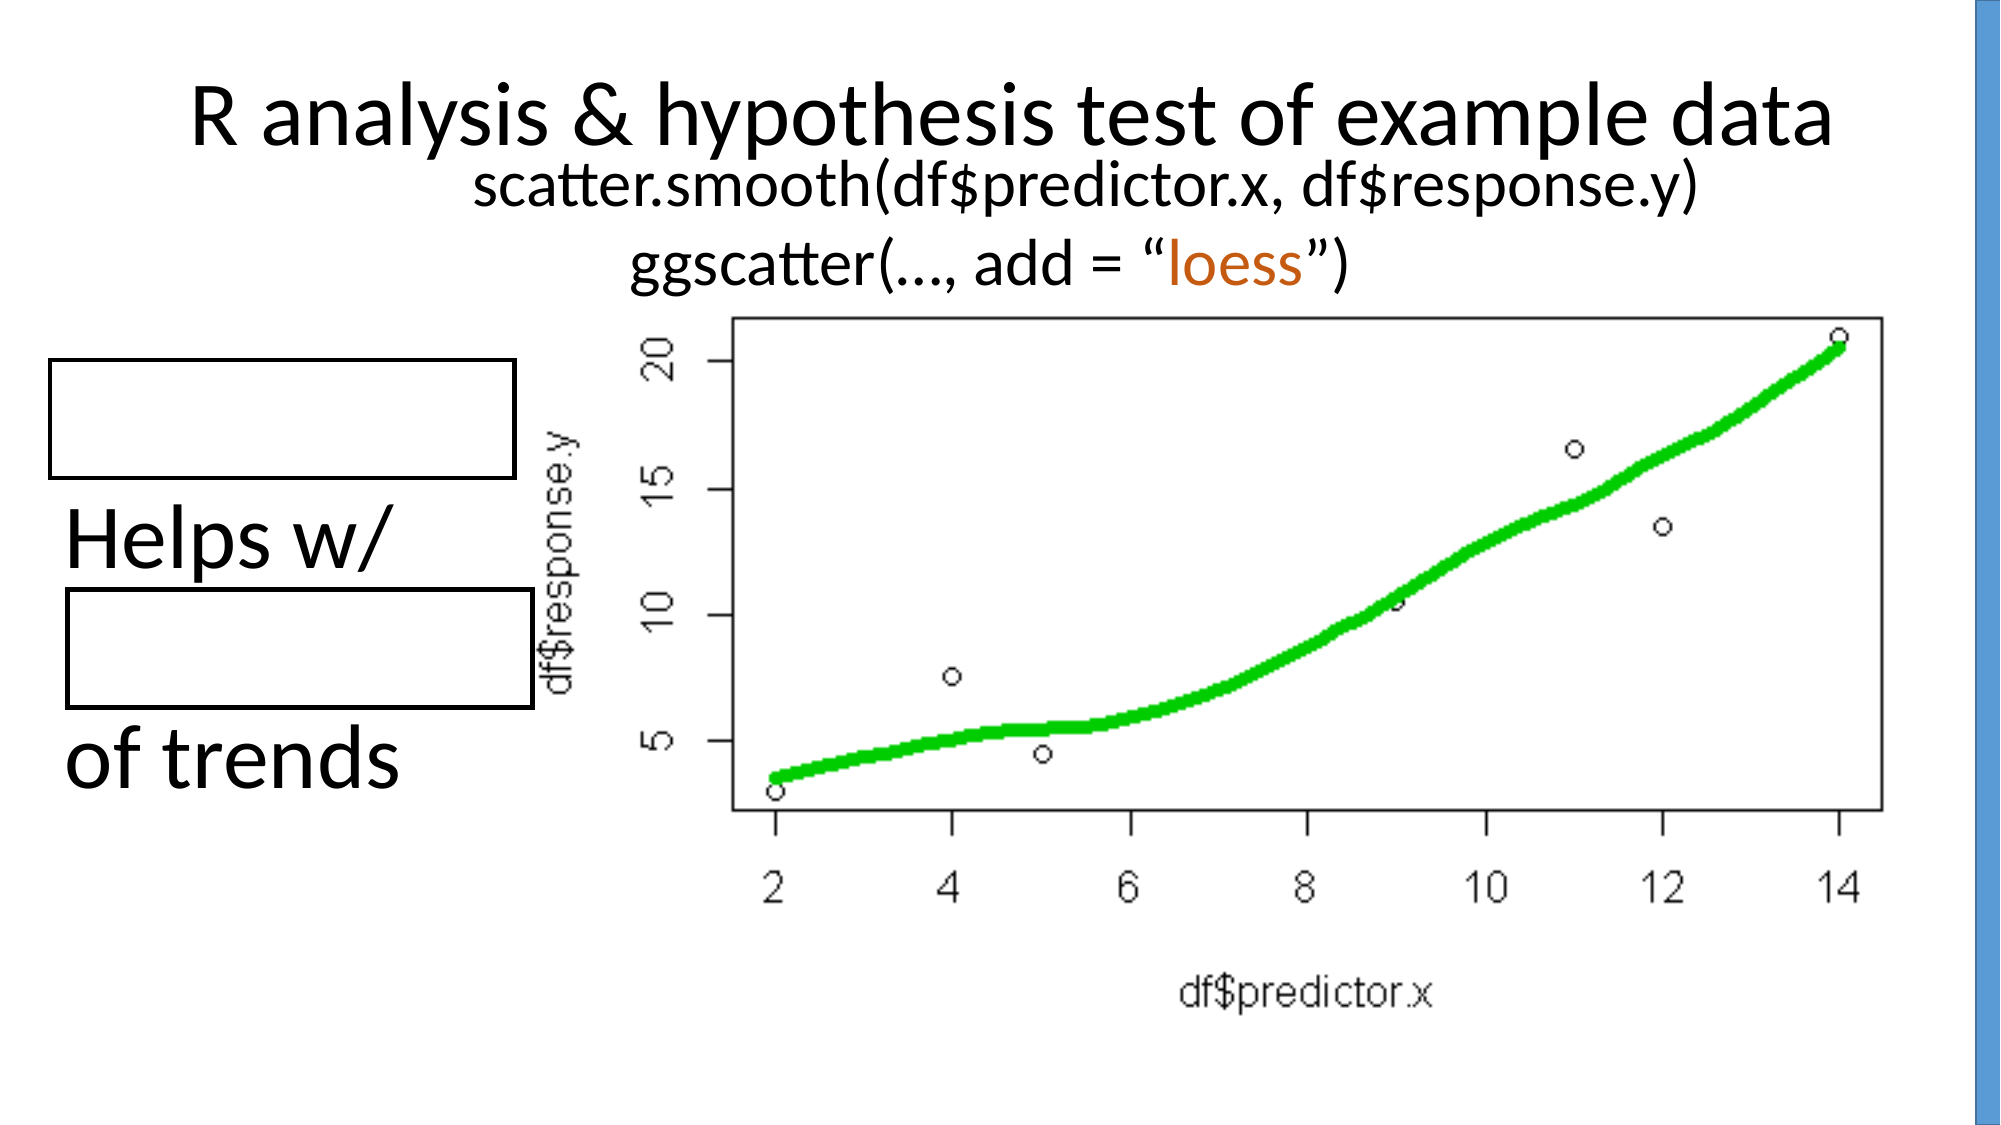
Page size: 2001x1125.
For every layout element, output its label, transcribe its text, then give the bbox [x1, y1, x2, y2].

picture [524, 109, 1991, 1072]
text_box [1975, 0, 2000, 1125]
text_box scatter.smooth(df$predictor.x, df$response.y) [457, 132, 524, 228]
text_box [66, 589, 524, 709]
text_box R analysis & hypothesis test of example data [174, 46, 1975, 172]
text_box “smoother” Helps w/ visualization of trends [50, 359, 524, 815]
text_box [49, 359, 516, 479]
